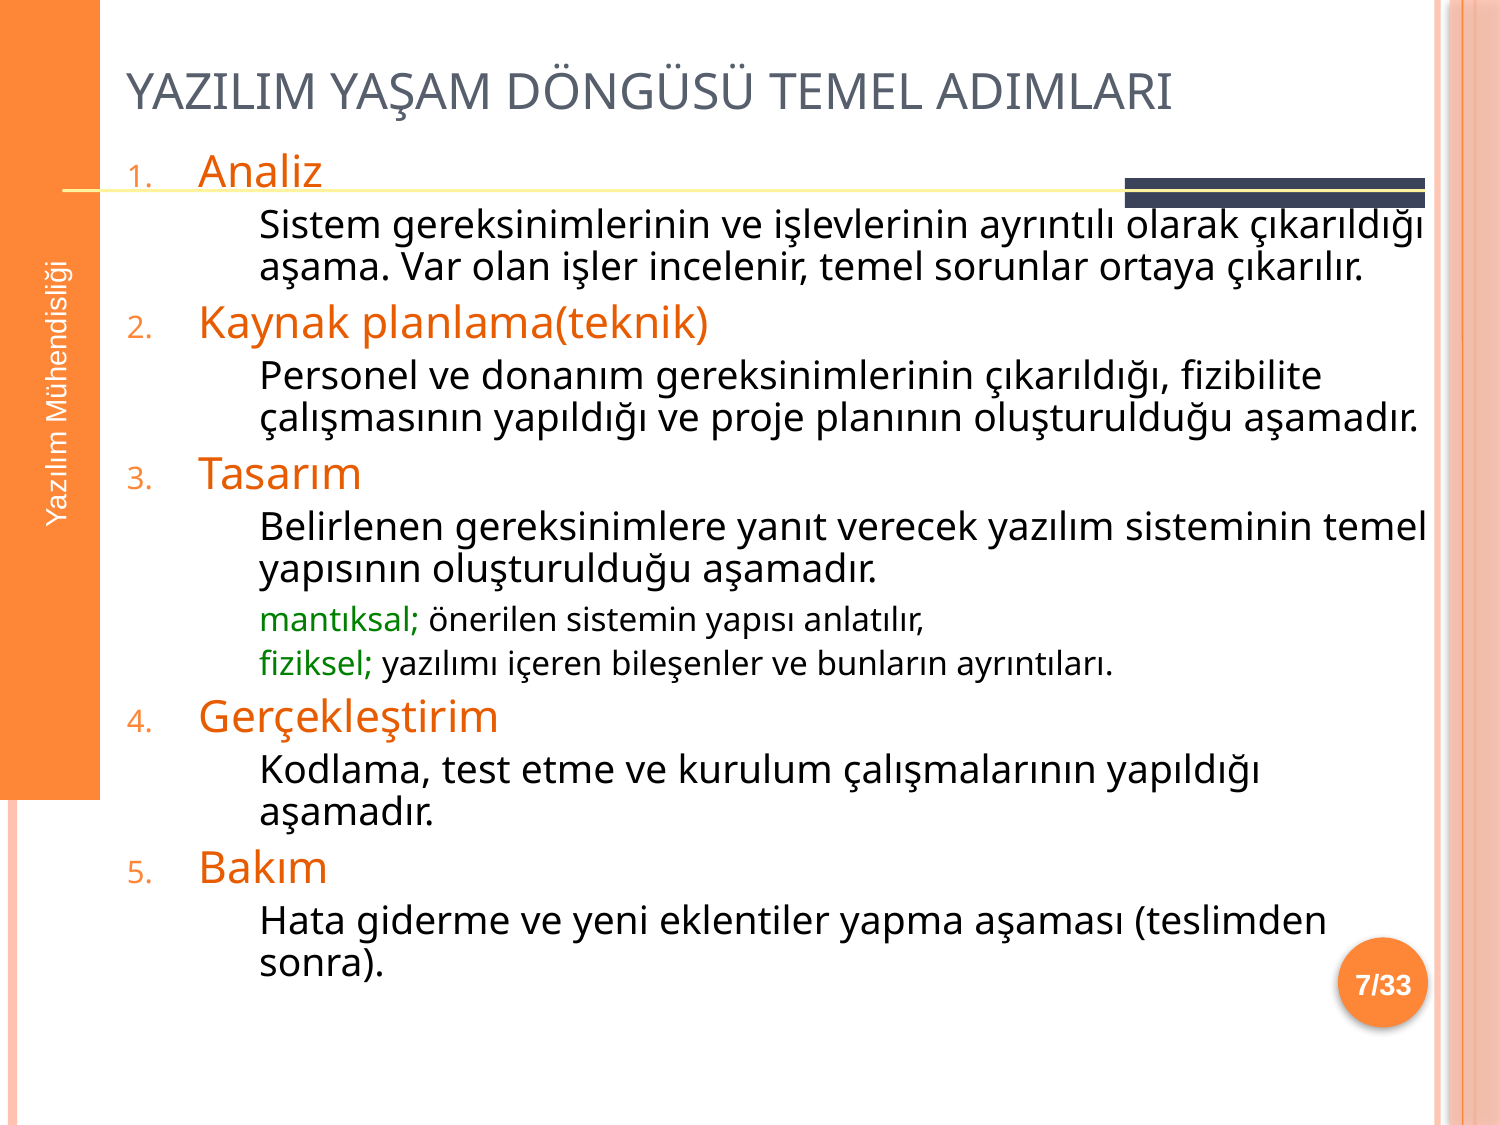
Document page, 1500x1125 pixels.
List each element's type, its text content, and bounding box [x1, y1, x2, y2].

list Analiz Sistem gereksinimlerinin ve işlevlerinin ayrıntılı olarak çıkarıldığı aşama. Var olan işler incelenir, temel sorunlar ortaya çıkarılır. Kaynak planlama(teknik) Personel ve donanım gereksinimlerinin çıkarıldığı, fizibilite çalışmasının yapıldığı ve proje planının oluşturulduğu aşamadır. Tasarım Belirlenen gereksinimlere yanıt verecek yazılım sisteminin temel yapısının oluşturulduğu aşamadır. mantıksal; önerilen sistemin yapısı anlatılır, fiziksel; yazılımı içeren bileşenler ve bunların ayrıntıları. Gerçekleştirim Kodlama, test etme ve kurulum çalışmalarının yapıldığı aşamadır. Bakım Hata giderme ve yeni eklentiler yapma aşaması (teslimden sonra). [112, 142, 1447, 1086]
text_box Yazılım Mühendisliği [23, 246, 87, 577]
title Yazılım Yaşam Döngüsü Temel Adımları [112, 0, 1500, 128]
slide_number 7/33 [1333, 940, 1434, 1027]
